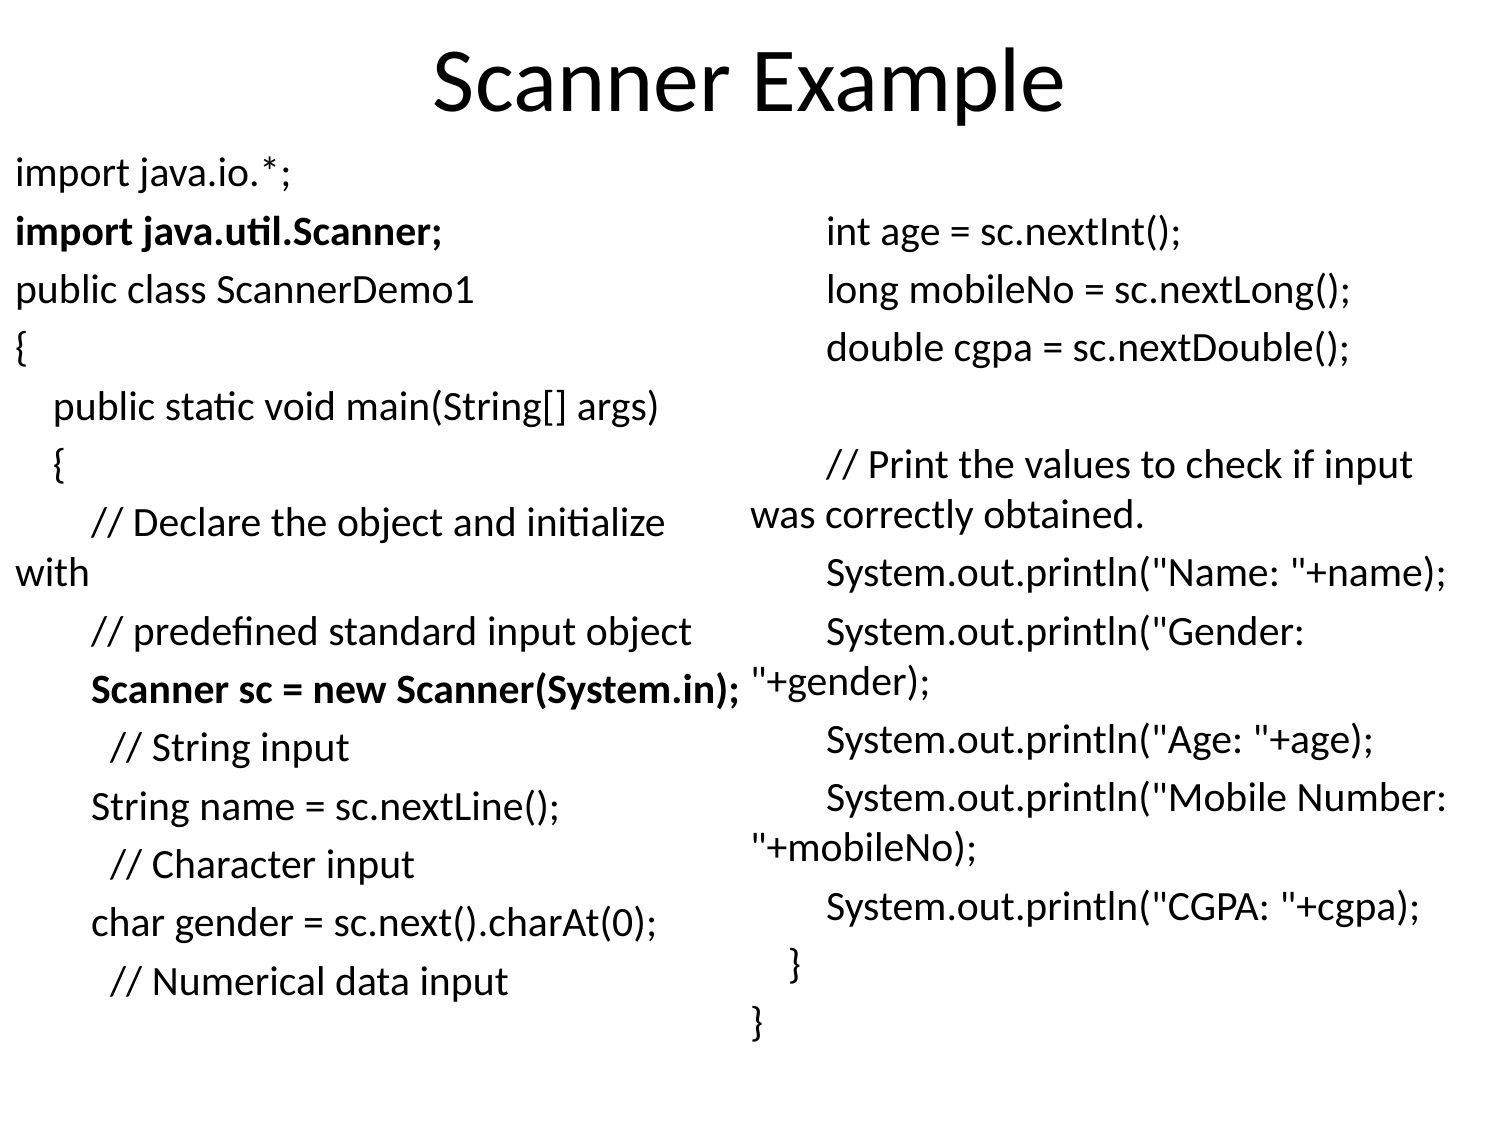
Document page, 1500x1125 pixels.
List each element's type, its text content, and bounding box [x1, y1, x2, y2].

list import java.io.*; import java.util.Scanner; public class ScannerDemo1 { public static void main(String[] args) { // Declare the object and initialize with // predefined standard input object Scanner sc = new Scanner(System.in); // String input String name = sc.nextLine(); // Character input char gender = sc.next().charAt(0); // Numerical data input int age = sc.nextInt(); long mobileNo = sc.nextLong(); double cgpa = sc.nextDouble(); // Print the values to check if input was correctly obtained. System.out.println("Name: "+name); System.out.println("Gender: "+gender); System.out.println("Age: "+age); System.out.println("Mobile Number: "+mobileNo); System.out.println("CGPA: "+cgpa); } } [0, 137, 1500, 1005]
title Scanner Example [75, 0, 1425, 137]
